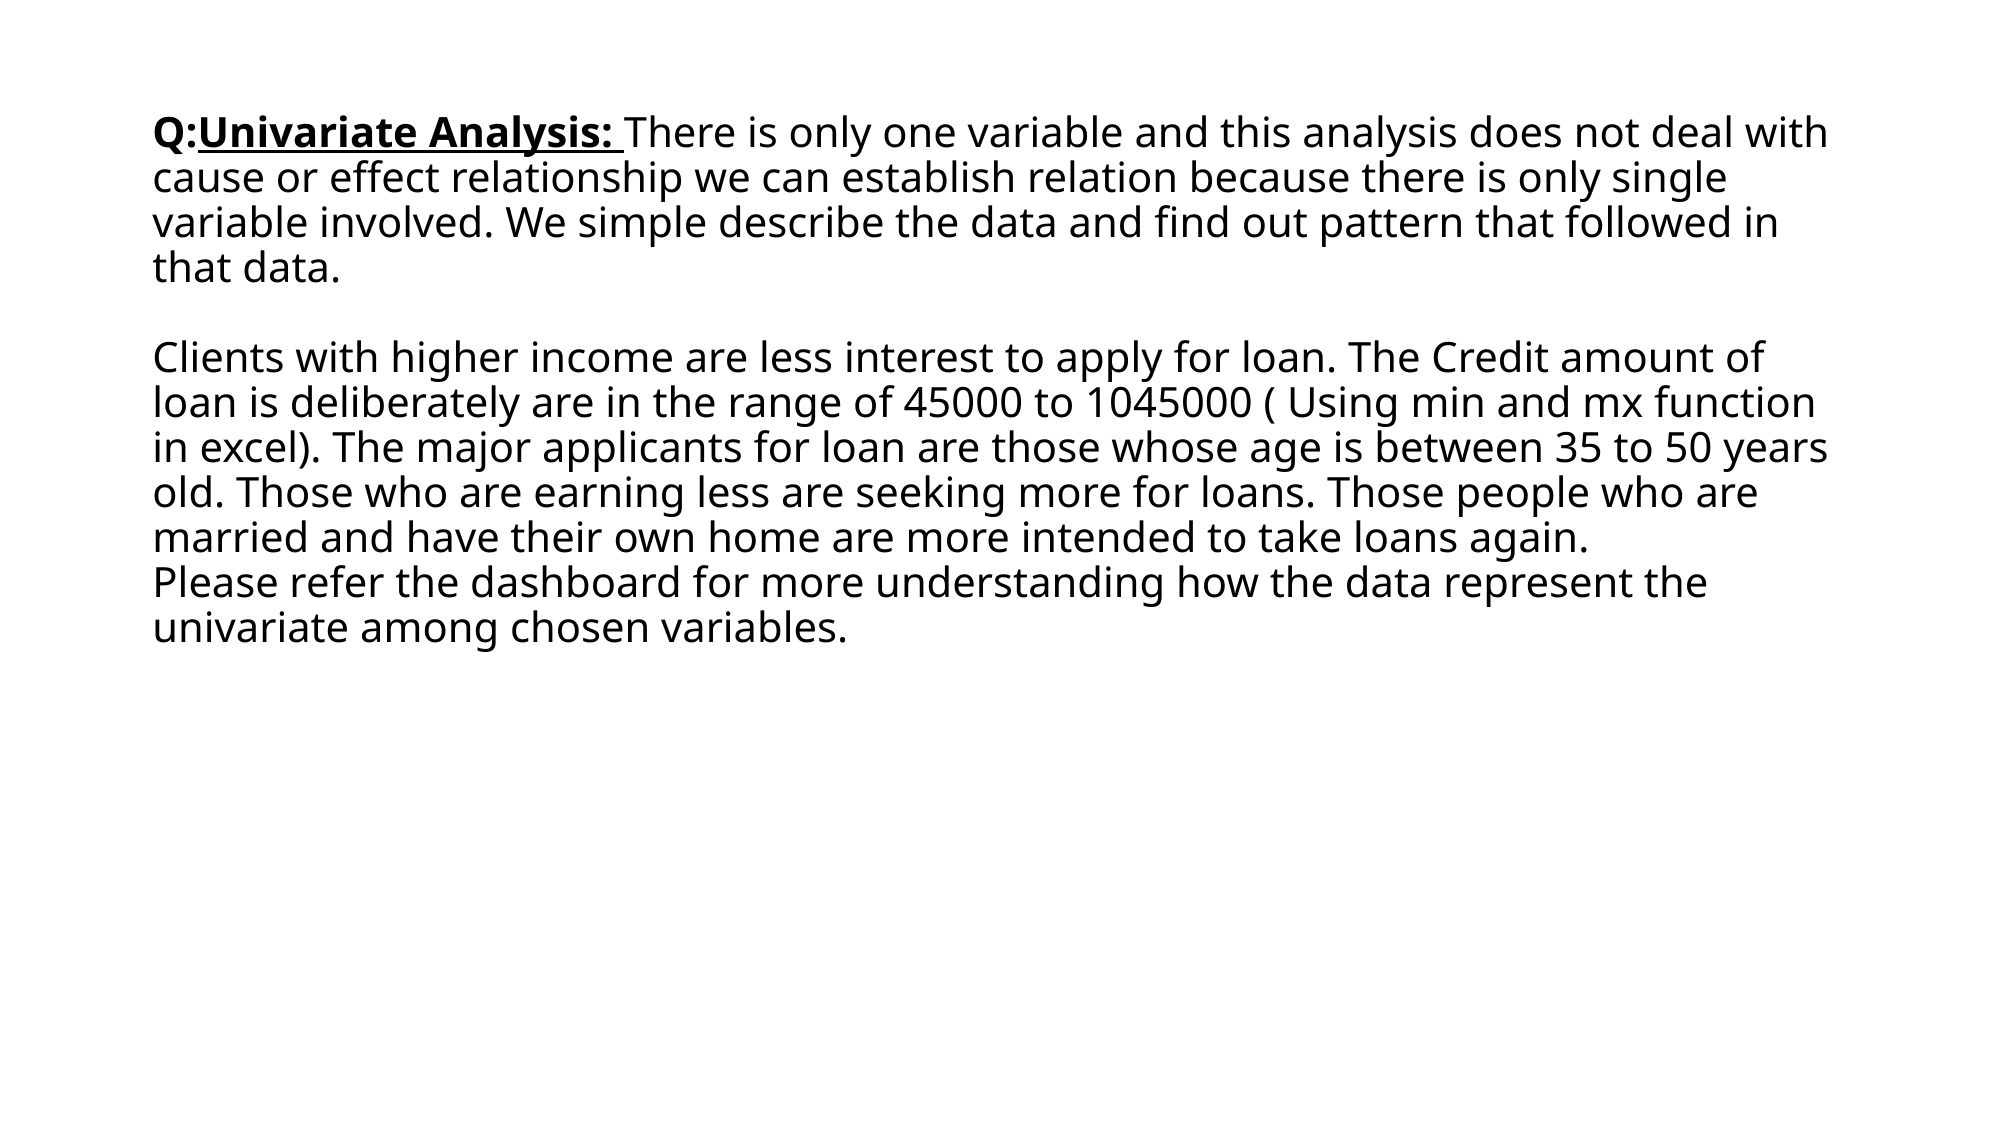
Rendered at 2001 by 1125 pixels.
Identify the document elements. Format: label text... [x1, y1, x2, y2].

title Q:Univariate Analysis: There is only one variable and this analysis does not deal with cause or effect relationship we can establish relation because there is only single variable involved. We simple describe the data and find out pattern that followed in that data. Clients with higher income are less interest to apply for loan. The Credit amount of loan is deliberately are in the range of 45000 to 1045000 ( Using min and mx function in excel). The major applicants for loan are those whose age is between 35 to 50 years old. Those who are earning less are seeking more for loans. Those people who are married and have their own home are more intended to take loans again. Please refer the dashboard for more understanding how the data represent the univariate among chosen variables. [137, 59, 1863, 703]
